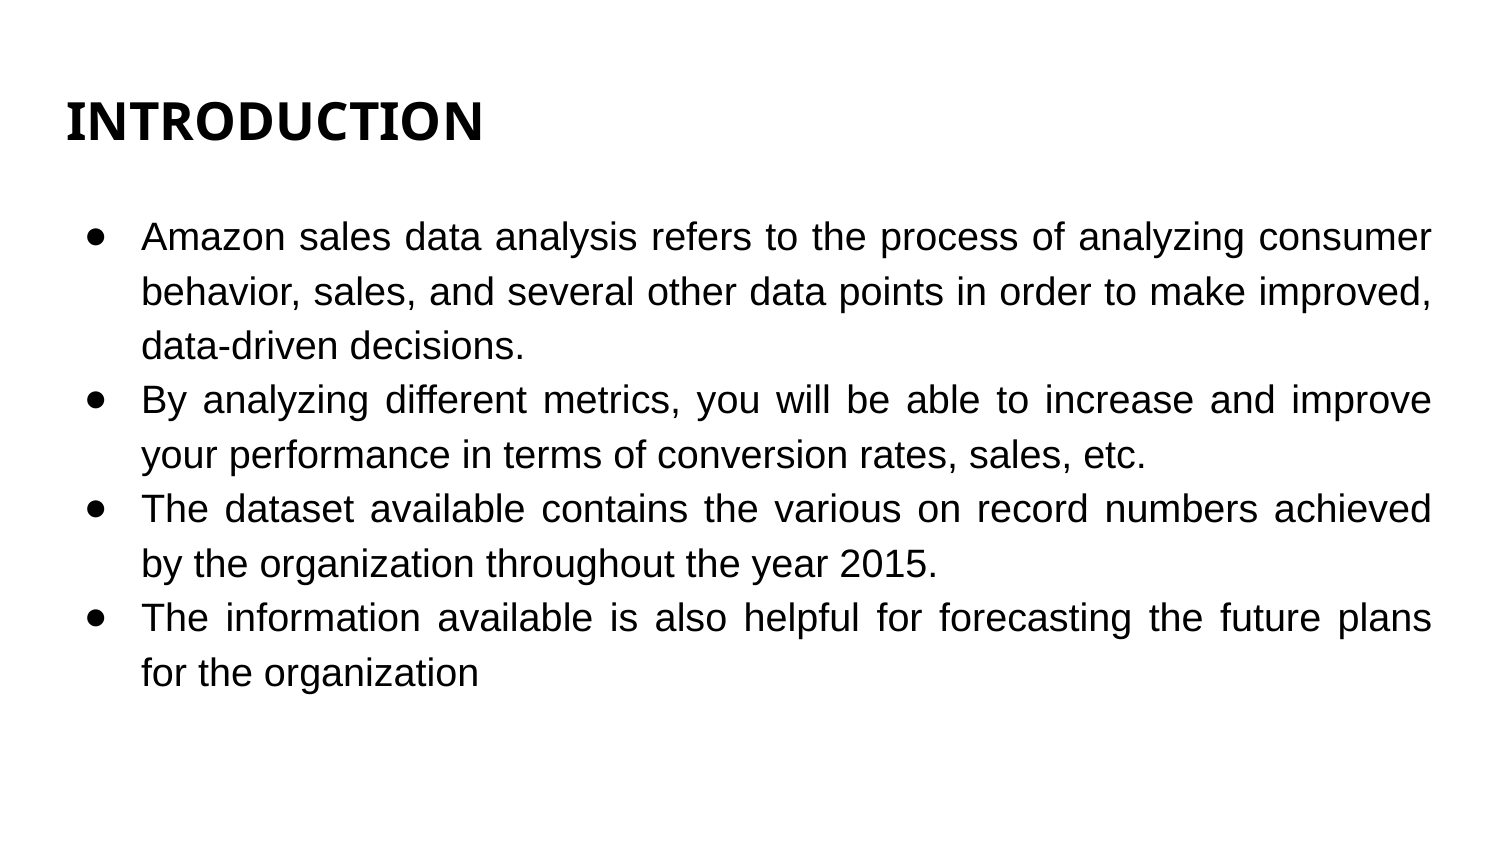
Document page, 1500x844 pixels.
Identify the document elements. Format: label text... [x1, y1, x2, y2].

title INTRODUCTION [51, 72, 1449, 167]
list Amazon sales data analysis refers to the process of analyzing consumer behavior, sales, and several other data points in order to make improved, data-driven decisions. By analyzing different metrics, you will be able to increase and improve your performance in terms of conversion rates, sales, etc. The dataset available contains the various on record numbers achieved by the organization throughout the year 2015. The information available is also helpful for forecasting the future plans for the organization [51, 189, 1449, 750]
